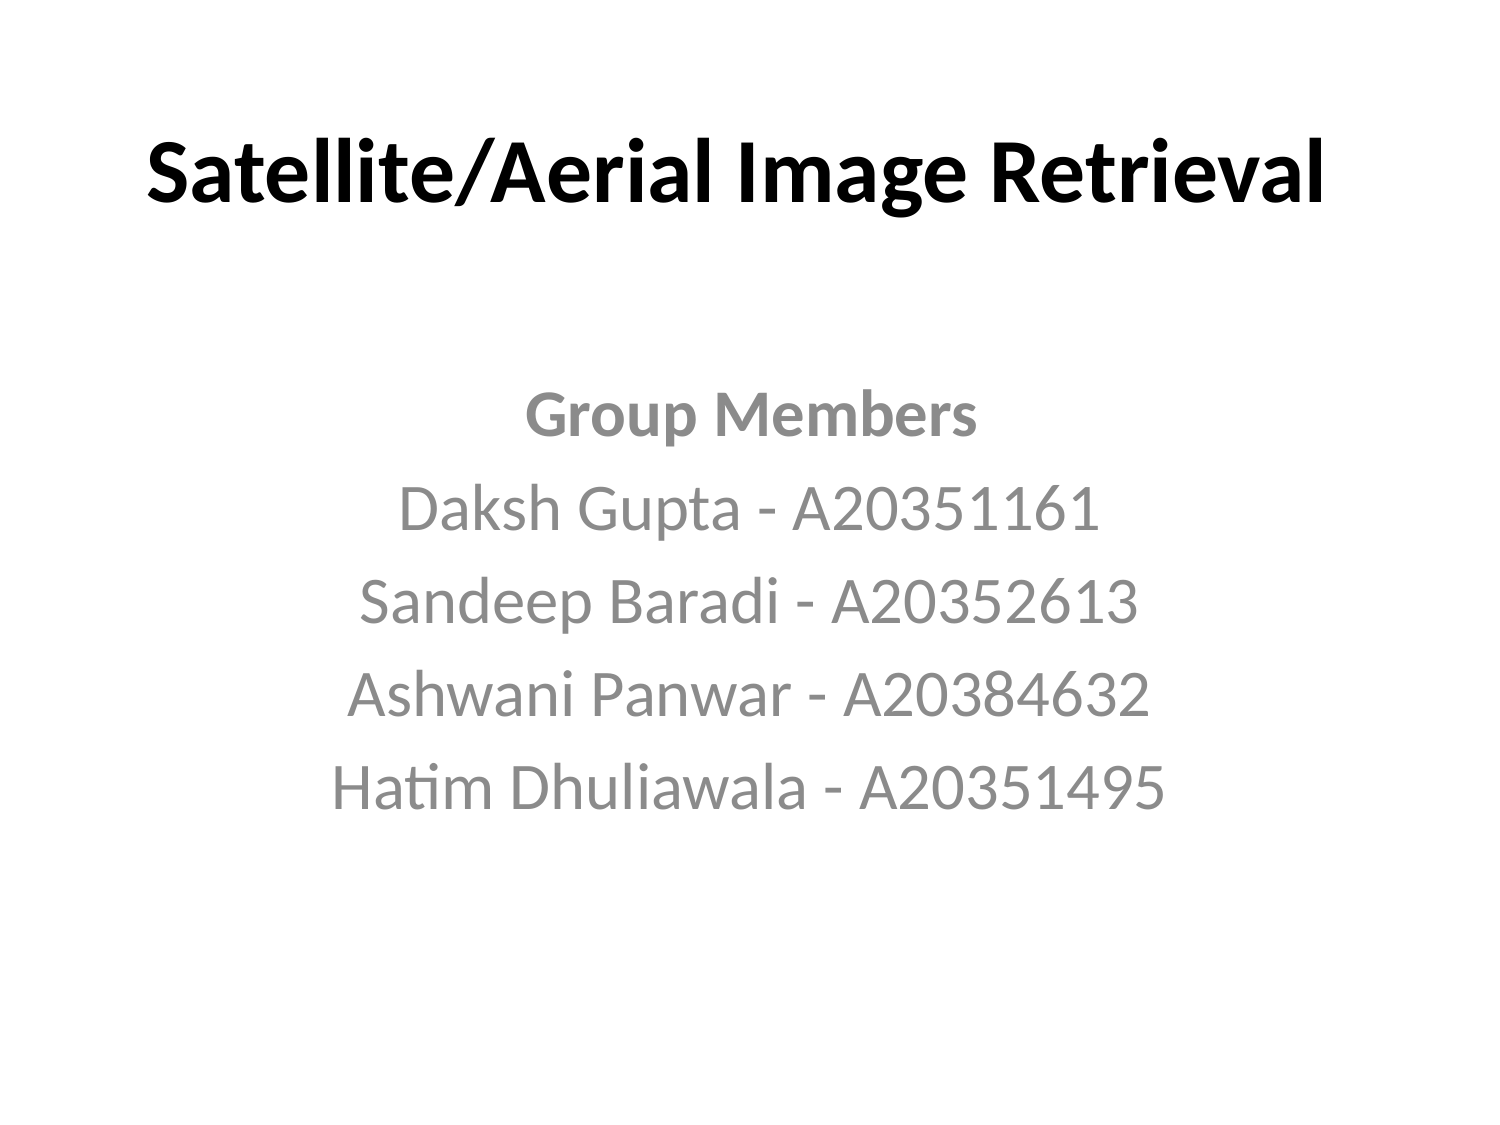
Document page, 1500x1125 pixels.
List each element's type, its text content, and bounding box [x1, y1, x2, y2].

title Satellite/Aerial Image Retrieval [99, 99, 1375, 342]
subtitle Group Members Daksh Gupta - A20351161 Sandeep Baradi - A20352613 Ashwani Panwar - A20384632 Hatim Dhuliawala - A20351495 [225, 362, 1275, 925]
